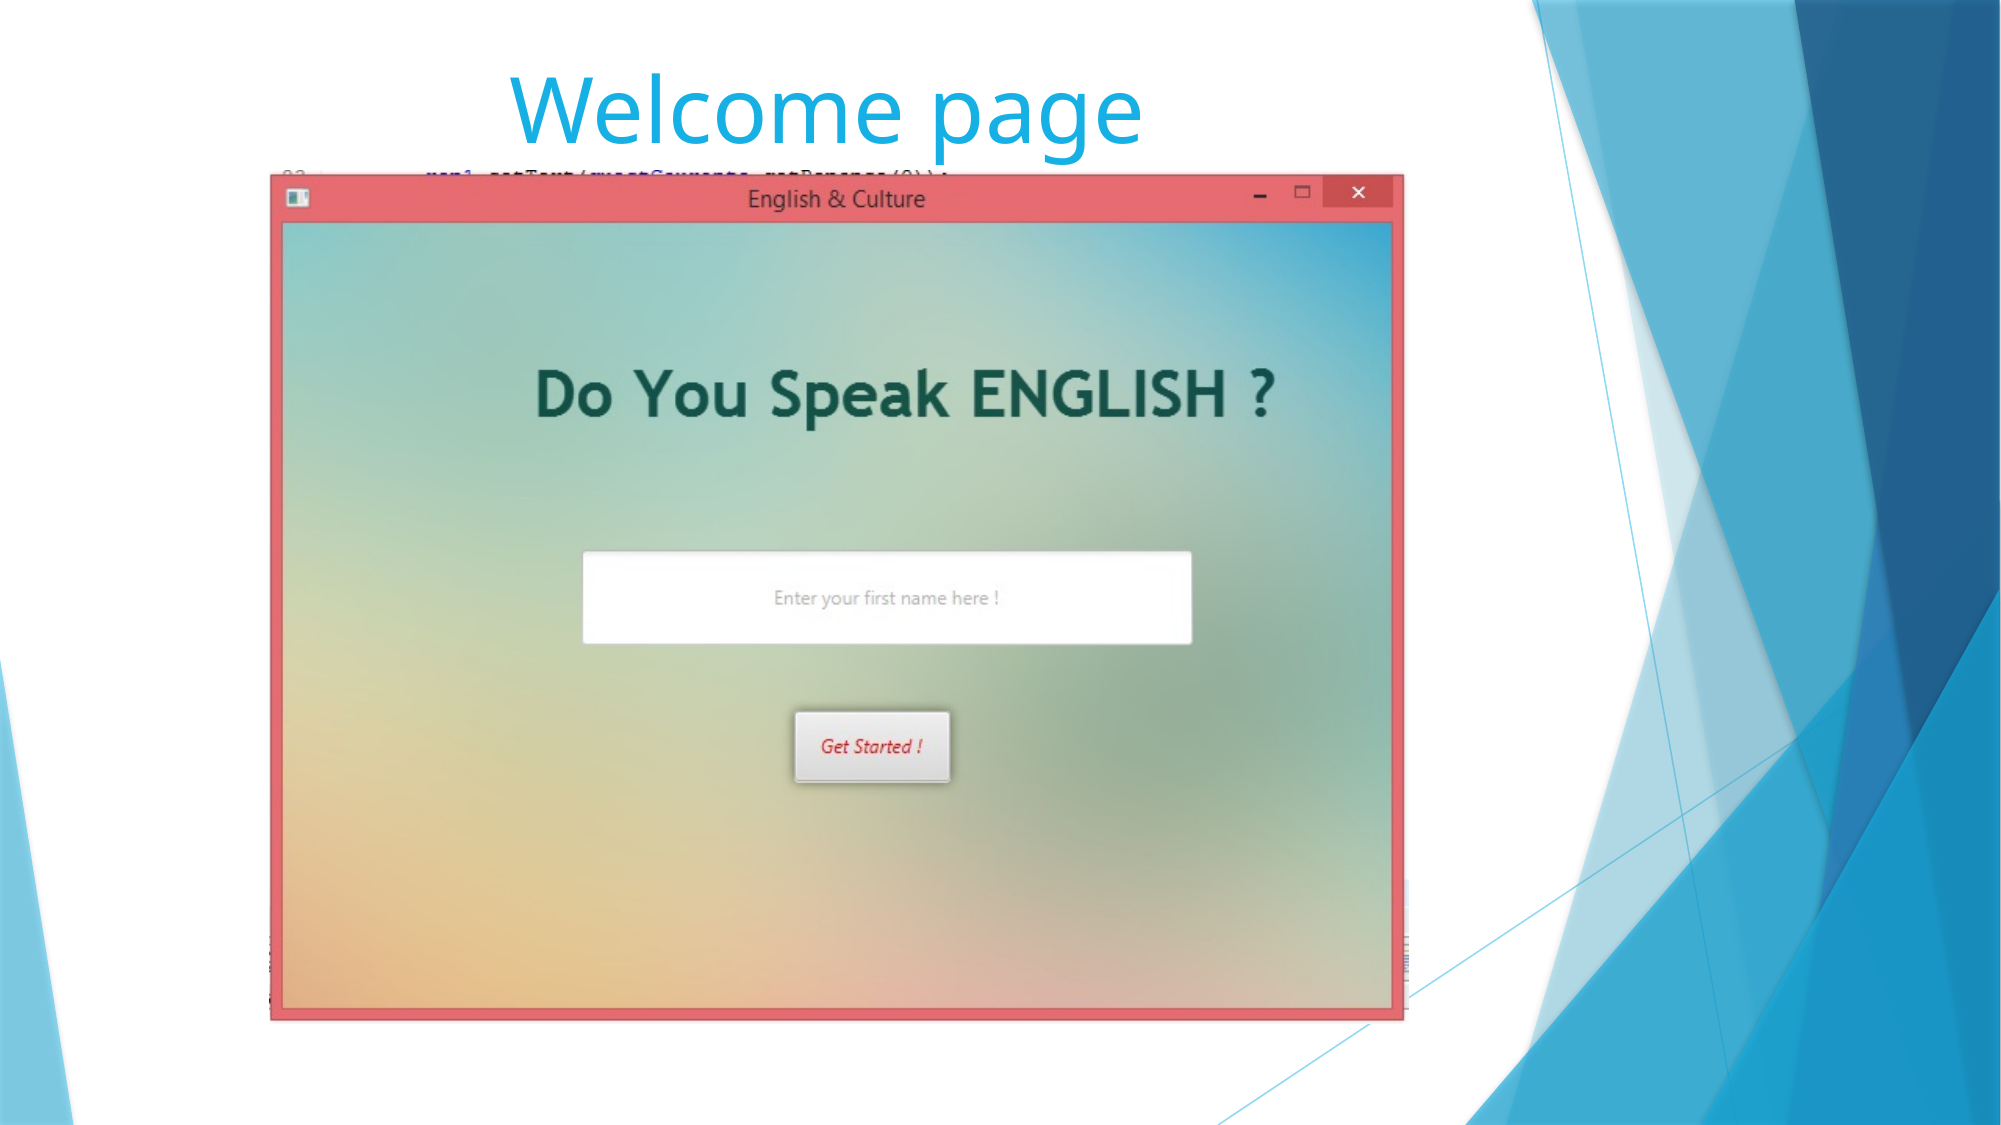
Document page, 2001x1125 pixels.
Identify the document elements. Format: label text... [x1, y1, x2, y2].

picture [269, 170, 1410, 1025]
text_box Welcome page [258, 44, 1421, 170]
